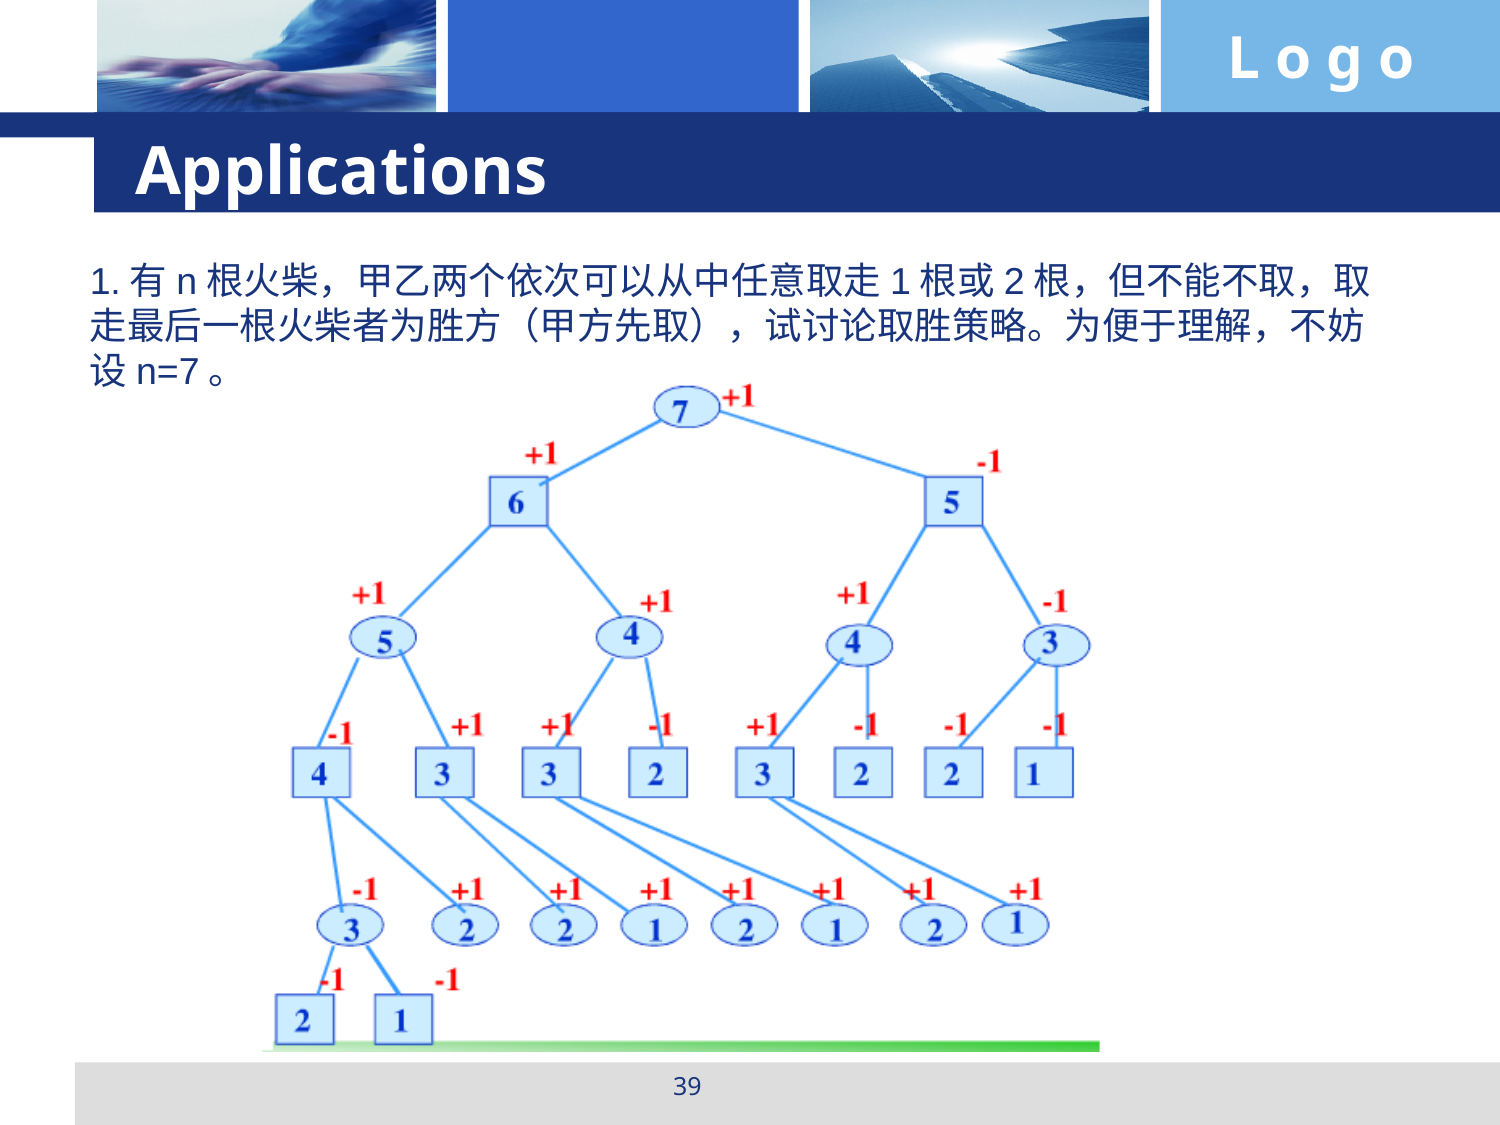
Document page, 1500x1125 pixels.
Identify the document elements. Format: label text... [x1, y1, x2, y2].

picture [262, 349, 1151, 1052]
picture [97, 0, 437, 112]
text_box Applications [120, 120, 1400, 213]
slide_number 39 [512, 1062, 863, 1116]
text_box 1.有n根火柴，甲乙两个依次可以从中任意取走1根或2根，但不能不取，取走最后一根火柴者为胜方（甲方先取），试讨论取胜策略。为便于理解，不妨设n=7。 [75, 249, 1388, 400]
picture [810, 0, 1150, 112]
